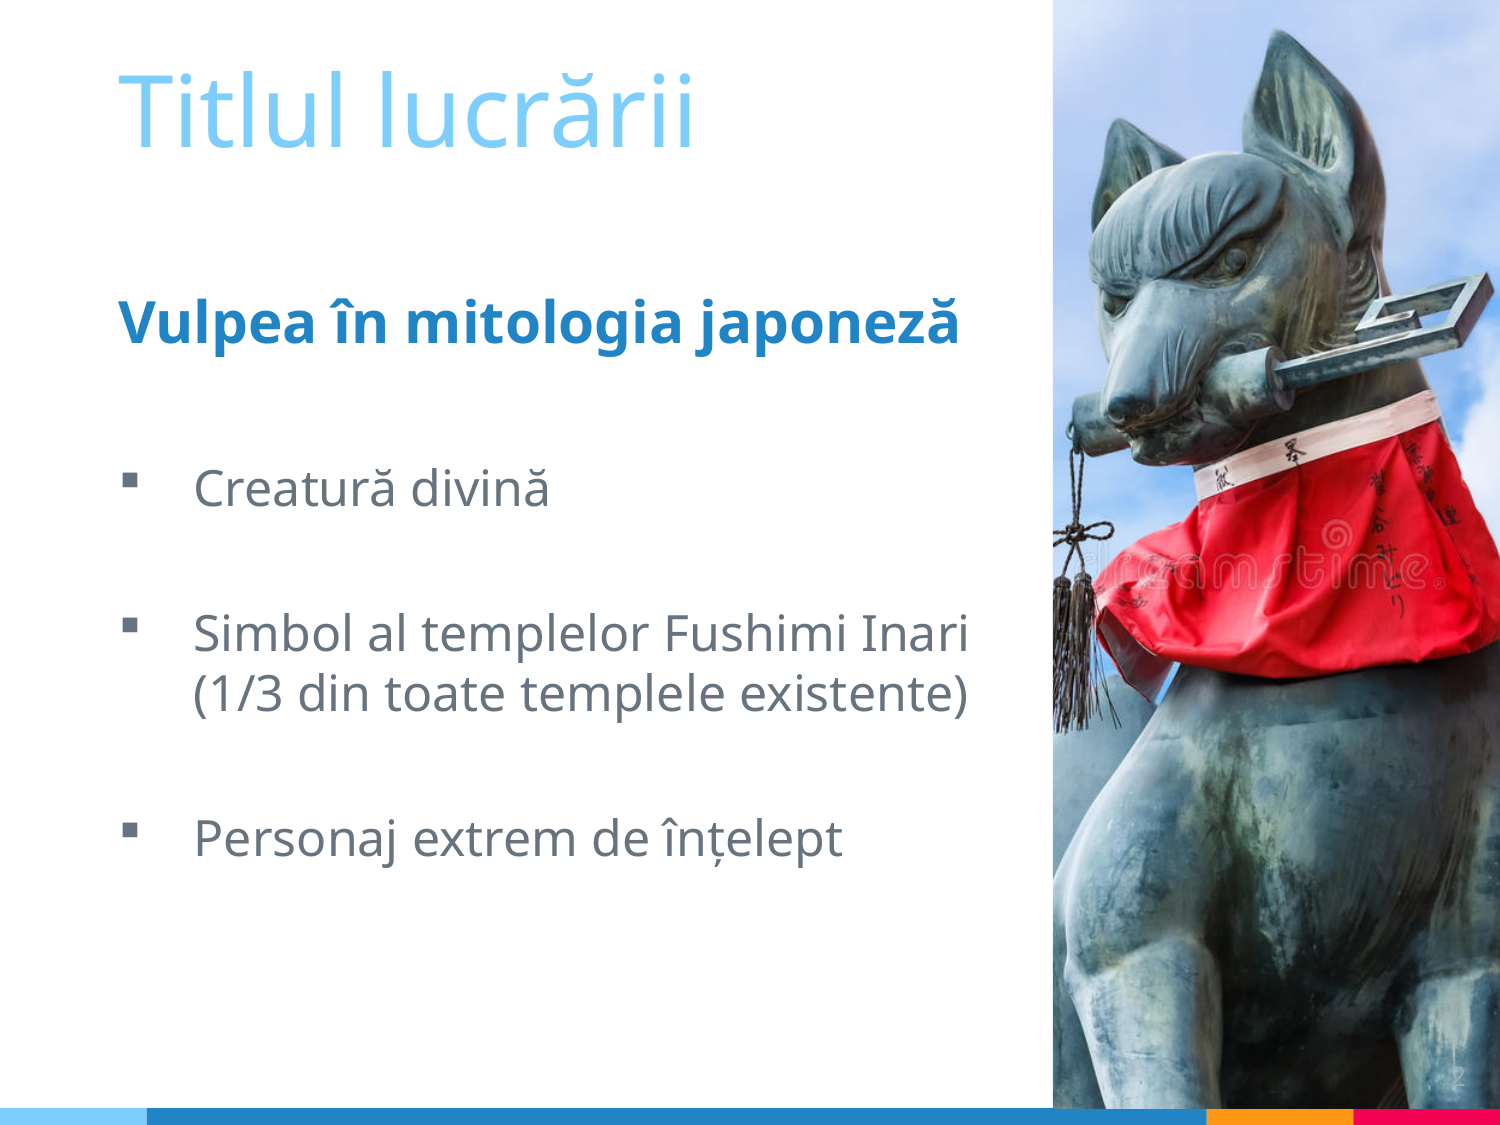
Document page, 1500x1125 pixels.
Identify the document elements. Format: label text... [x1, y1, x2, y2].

picture [1052, 0, 1500, 1110]
list Creatură divină Simbol al templelor Fushimi Inari (1/3 din toate templele existente) Personaj extrem de înțelept [103, 441, 1016, 948]
title Titlul lucrării [103, 22, 1016, 183]
subtitle Vulpea în mitologia japoneză [103, 270, 1016, 441]
